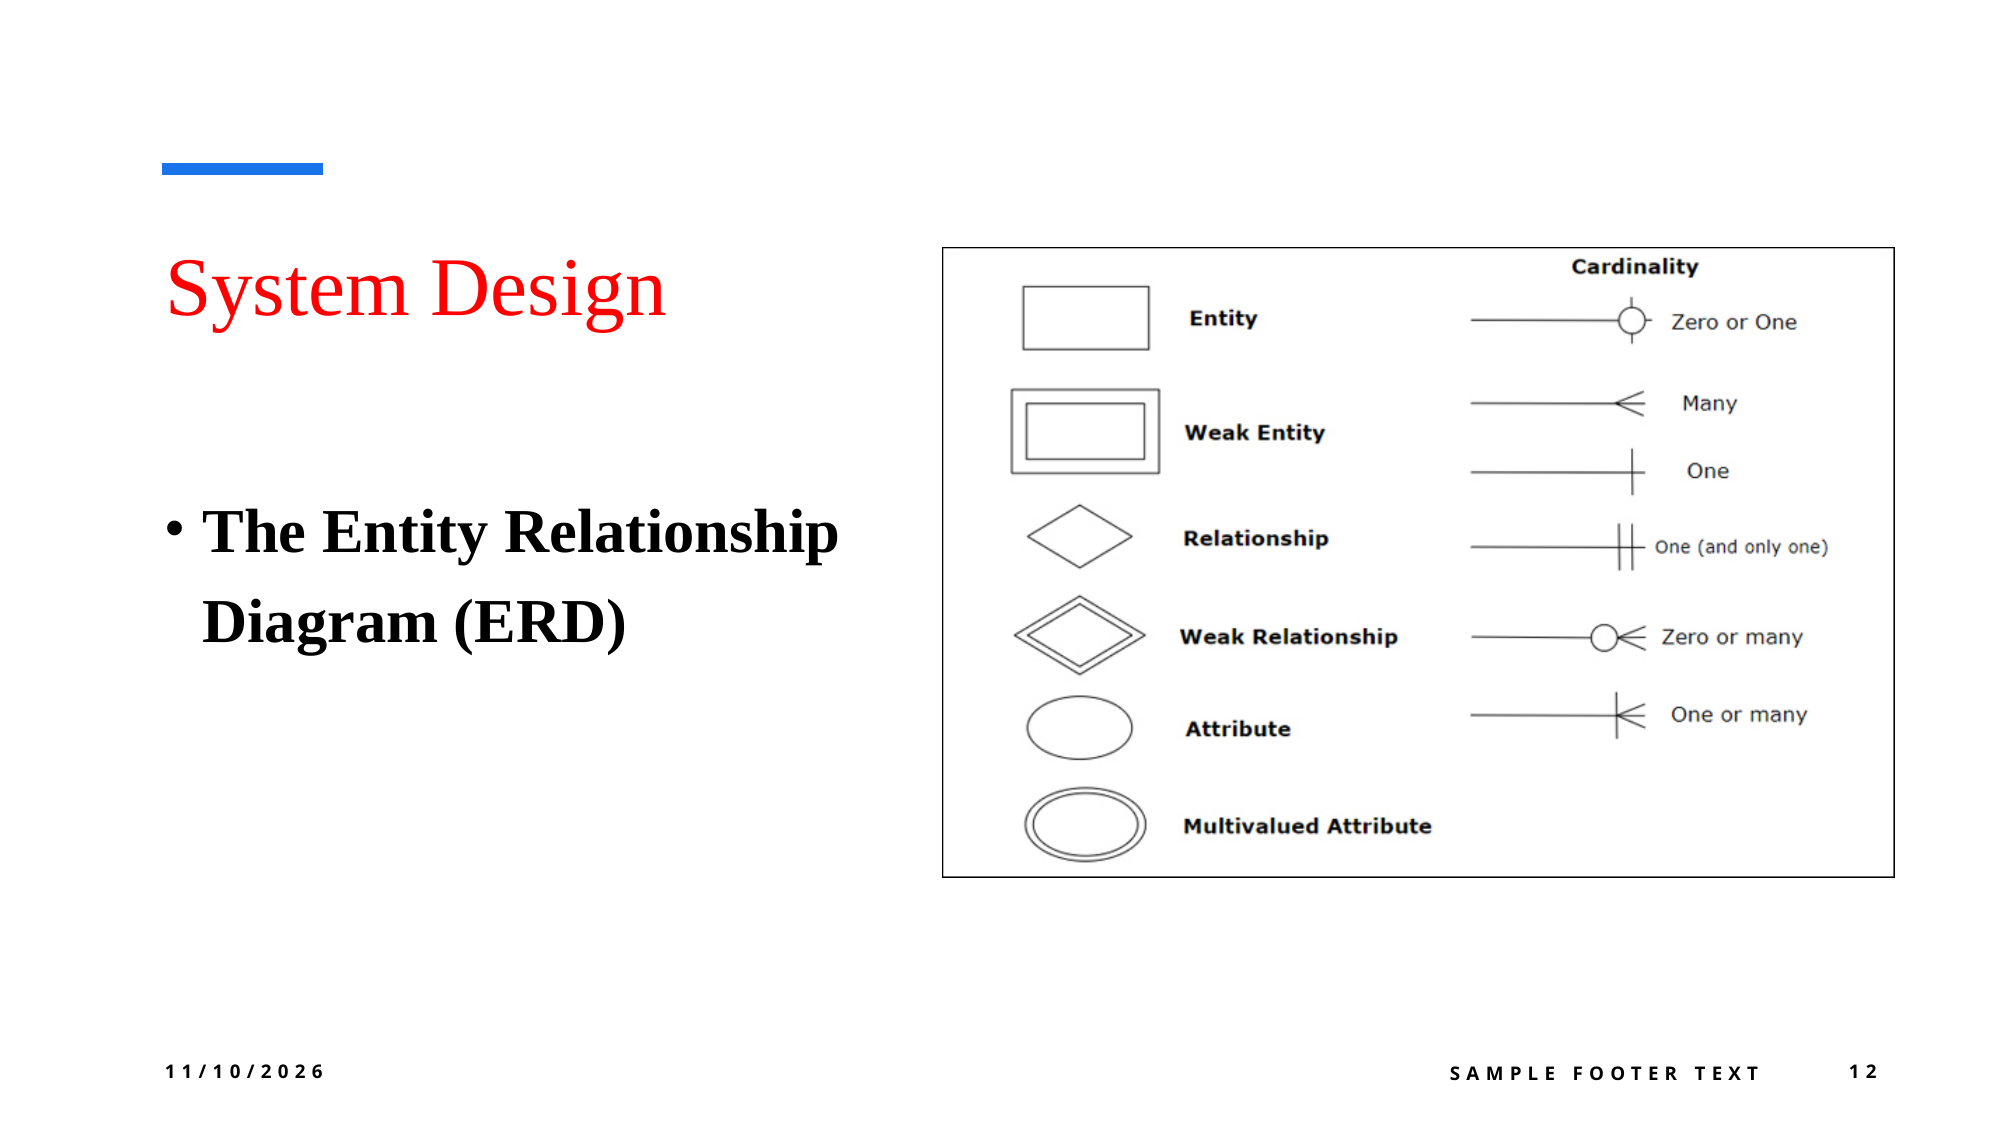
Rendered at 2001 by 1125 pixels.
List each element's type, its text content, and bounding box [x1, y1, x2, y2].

title System Design [150, 224, 820, 441]
slide_number 12 [1772, 1042, 1892, 1103]
list The Entity Relationship Diagram (ERD) [150, 468, 916, 975]
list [942, 247, 1895, 878]
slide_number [149, 1042, 600, 1103]
footer Sample Footer Text [1110, 1042, 1772, 1103]
